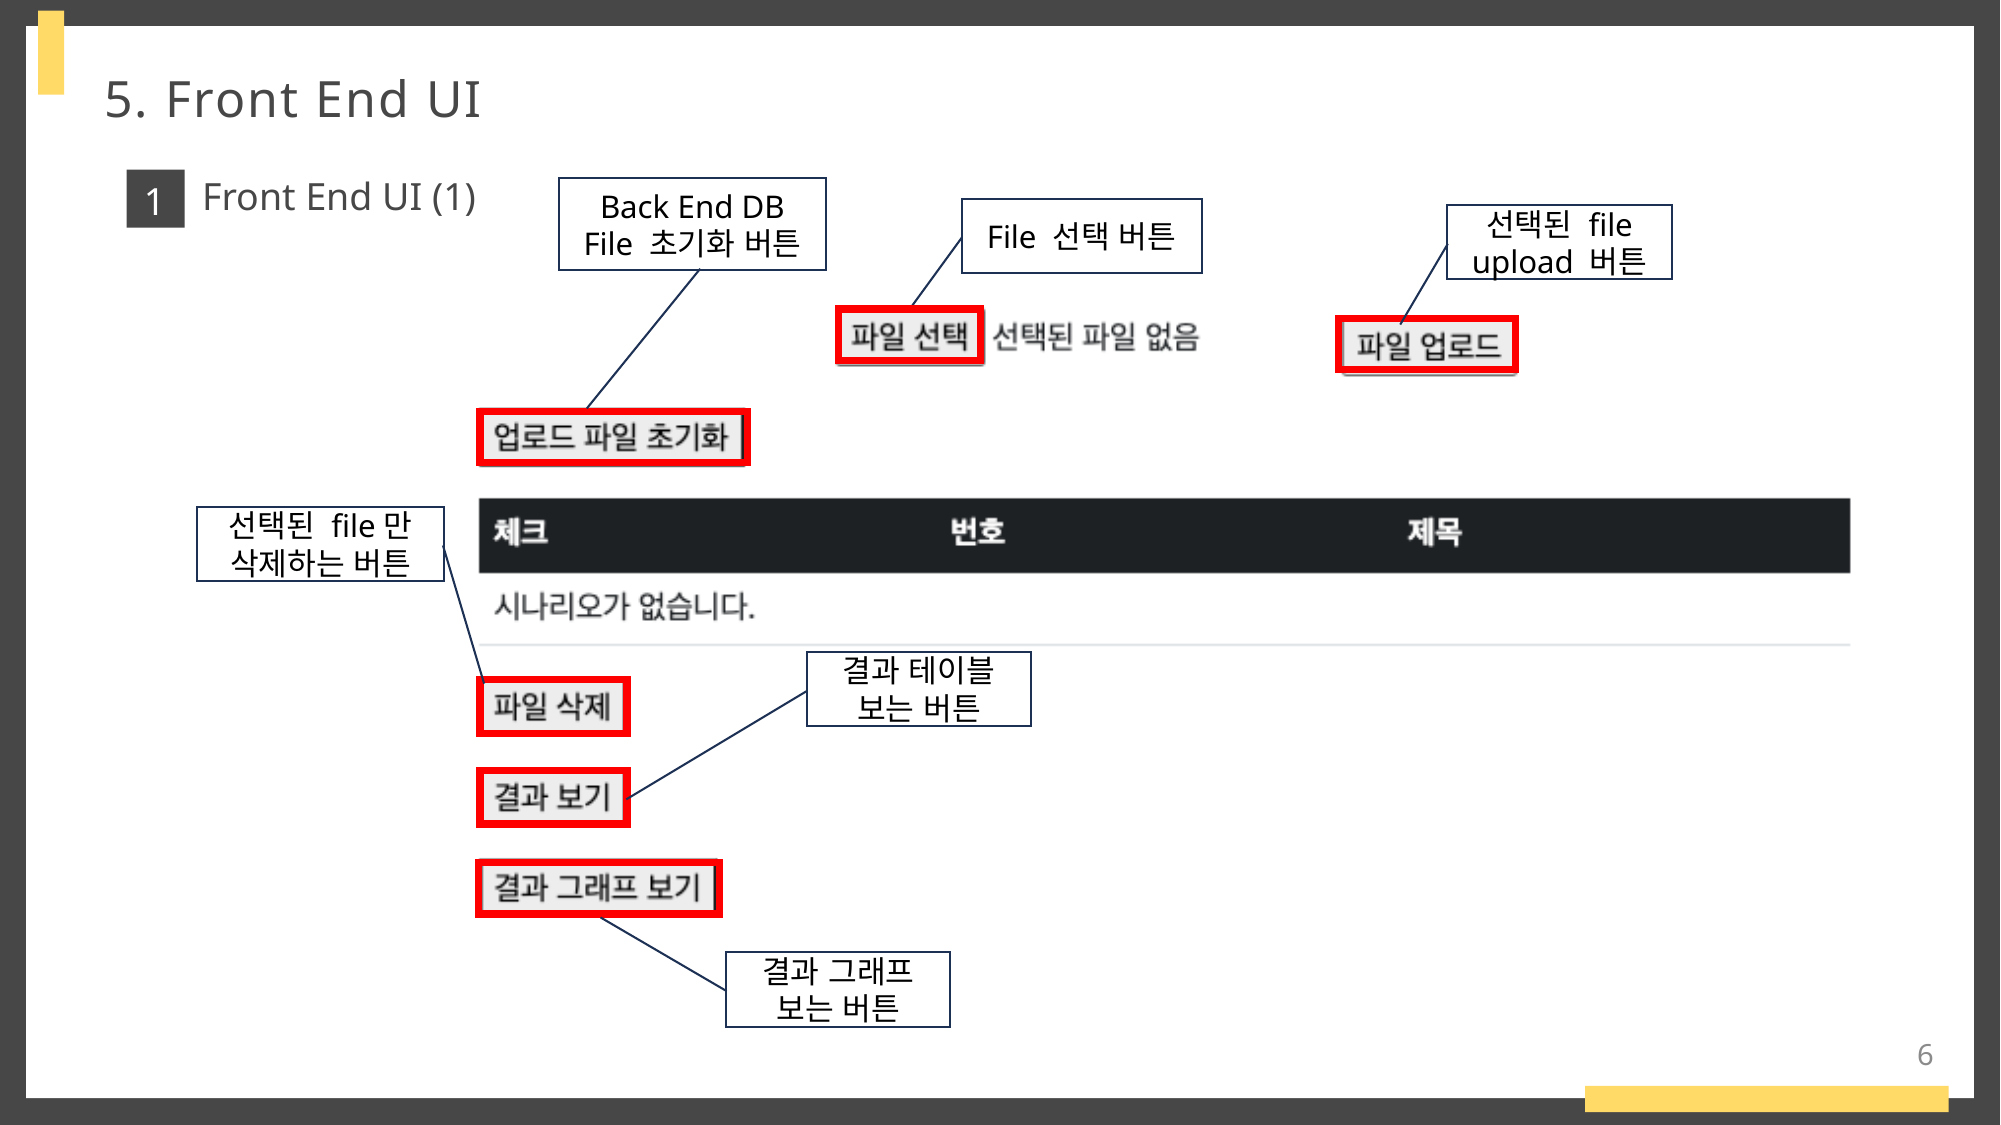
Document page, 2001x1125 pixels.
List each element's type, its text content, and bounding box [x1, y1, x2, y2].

text_box 결과 그래프 보는 버튼 [693, 973, 951, 1028]
list 5. Front End UI [89, 66, 1883, 123]
list 1 [125, 170, 184, 227]
text_box 선택된 file만 삭제하는 버튼 [196, 506, 452, 582]
text_box 선택된 file upload 버튼 [1446, 204, 1673, 243]
text_box Back End DB File 초기화 버튼 [558, 177, 827, 243]
picture [452, 243, 1900, 973]
list Front End UI (1) [187, 170, 1883, 227]
text_box File 선택 버튼 [956, 198, 1203, 243]
